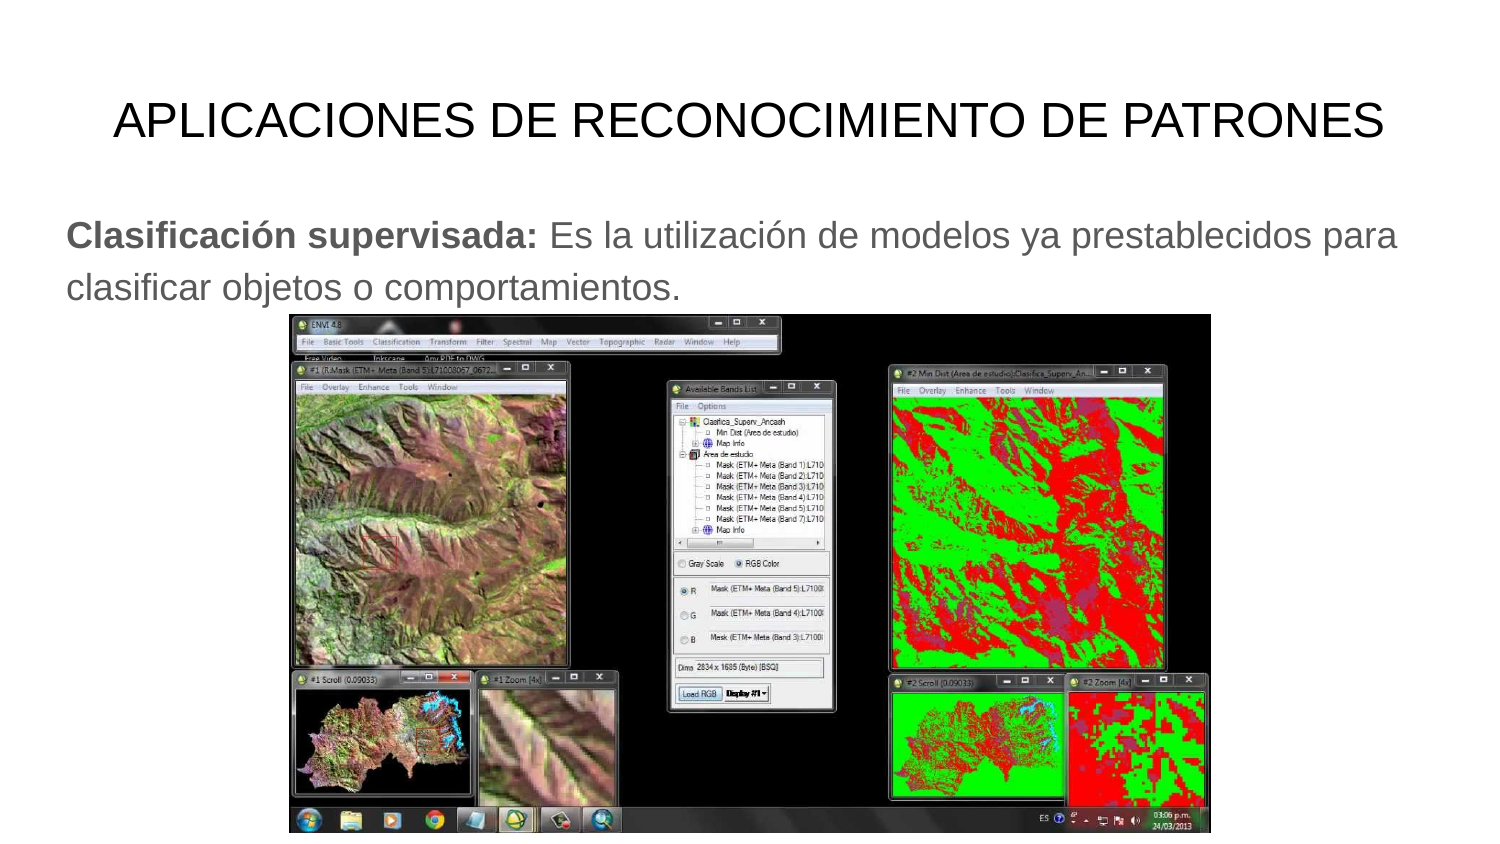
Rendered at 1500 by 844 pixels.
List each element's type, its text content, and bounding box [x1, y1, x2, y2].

picture [289, 314, 1211, 833]
list Clasificación supervisada: Es la utilización de modelos ya prestablecidos para clasificar objetos o comportamientos. [51, 189, 1449, 750]
title APLICACIONES DE RECONOCIMIENTO DE PATRONES [51, 72, 1449, 167]
